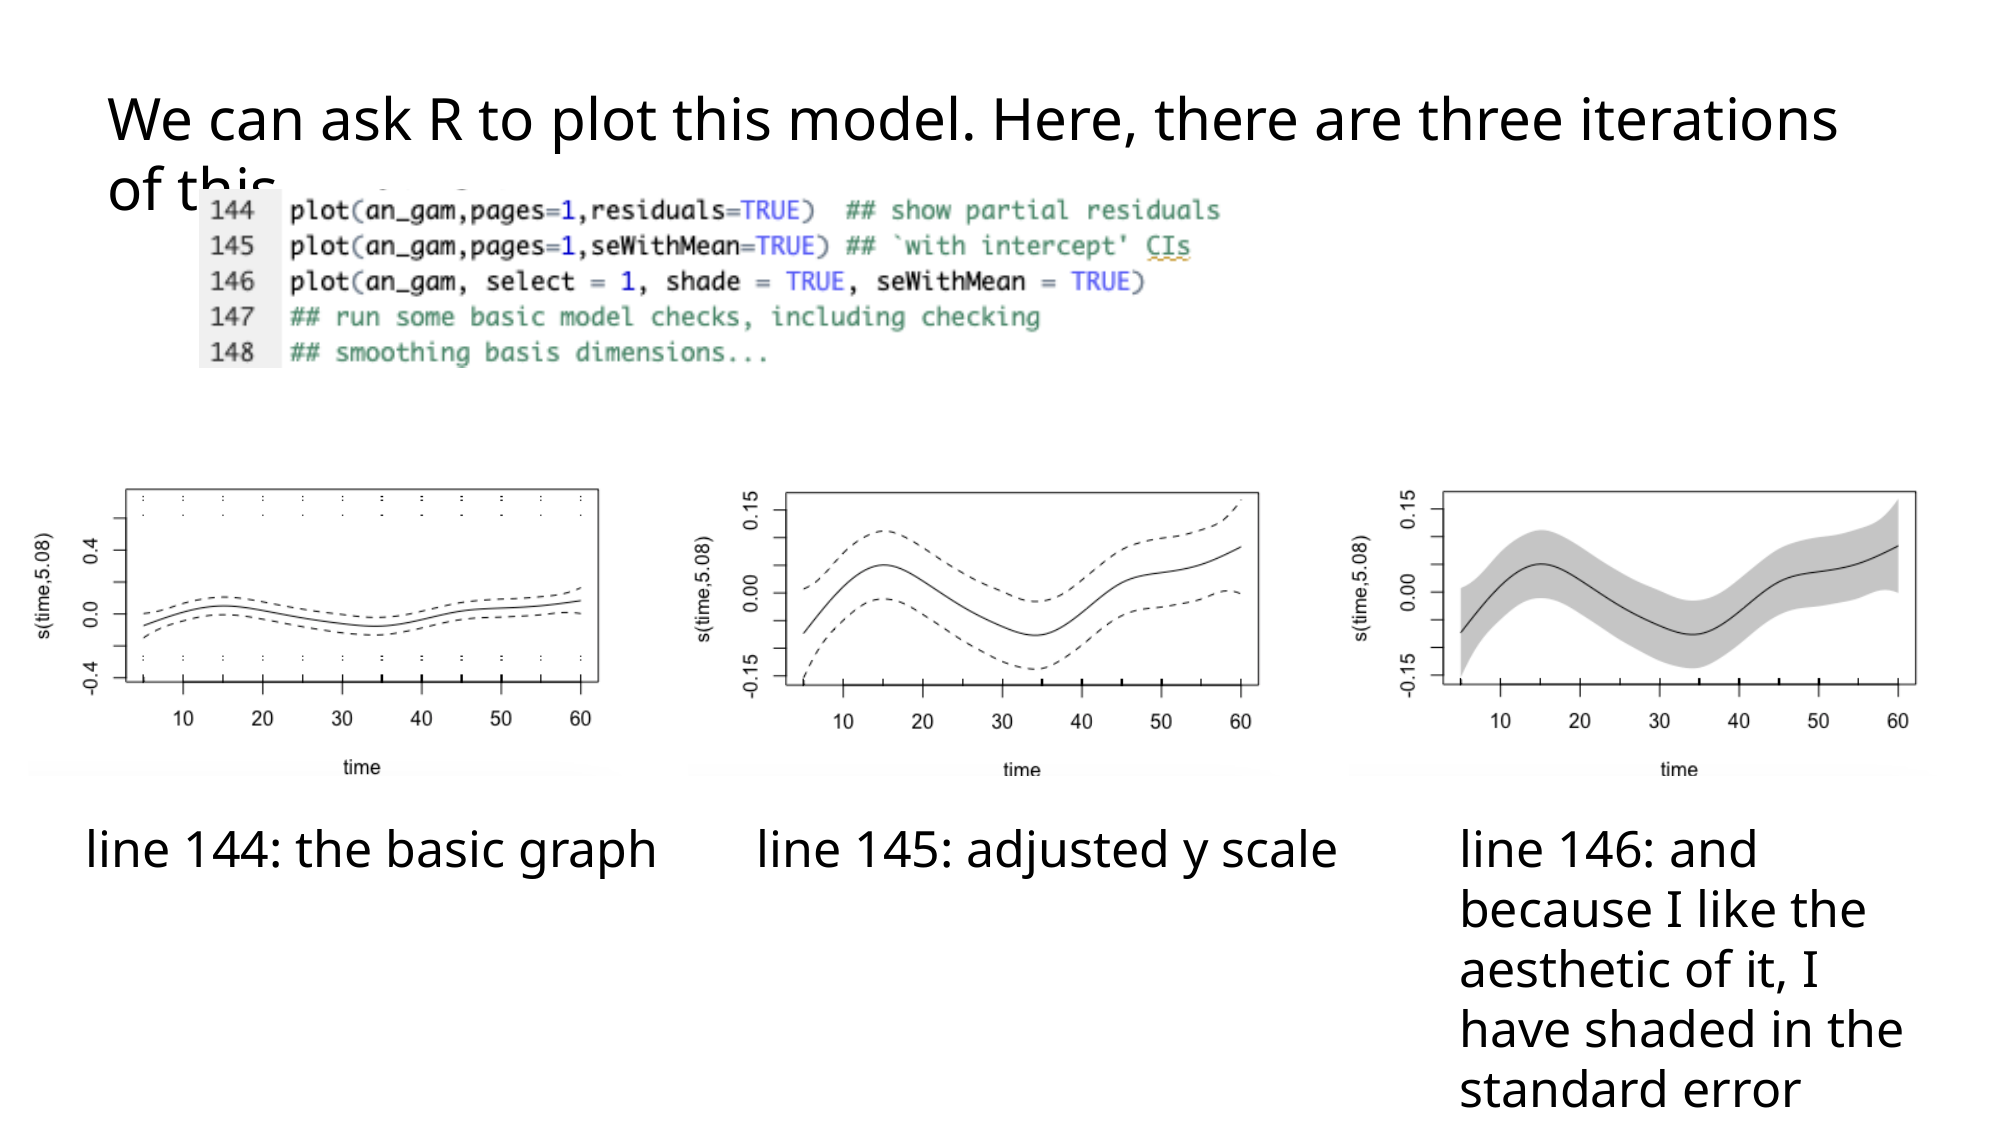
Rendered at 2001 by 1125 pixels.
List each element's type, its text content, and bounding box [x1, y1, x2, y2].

picture [688, 395, 1300, 777]
picture [198, 188, 1404, 369]
picture [1348, 395, 1960, 777]
text_box line 144: the basic graph [70, 810, 674, 885]
picture [28, 430, 646, 777]
text_box line 146: and because I like the aesthetic of it, I have shaded in the standard error [1444, 810, 1960, 1125]
text_box We can ask R to plot this model. Here, there are three iterations of this. [92, 75, 1908, 230]
text_box line 145: adjusted y scale [741, 810, 1354, 885]
